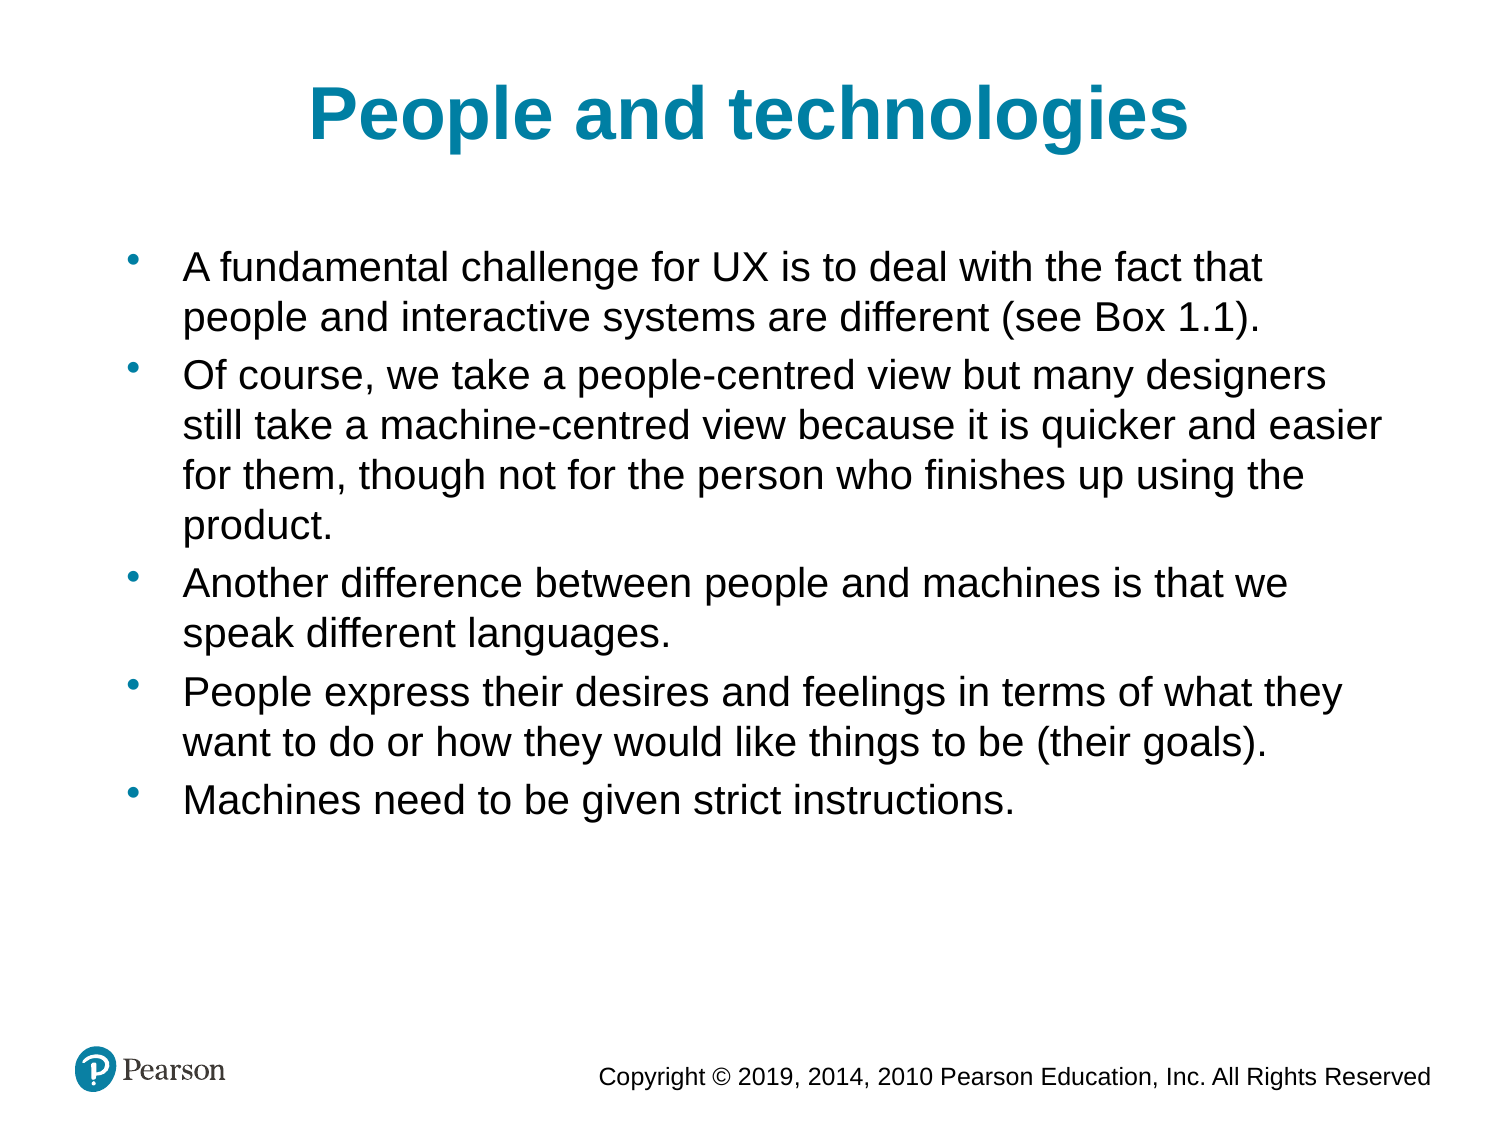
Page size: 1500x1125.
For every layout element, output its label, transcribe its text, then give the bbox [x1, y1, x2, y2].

title People and technologies [103, 64, 1397, 154]
list A fundamental challenge for UX is to deal with the fact that people and interactive systems are different (see Box 1.1). Of course, we take a people-centred view but many designers still take a machine-centred view because it is quicker and easier for them, though not for the person who finishes up using the product. Another difference between people and machines is that we speak different languages. People express their desires and feelings in terms of what they want to do or how they would like things to be (their goals). Machines need to be given strict instructions. [111, 231, 1406, 946]
